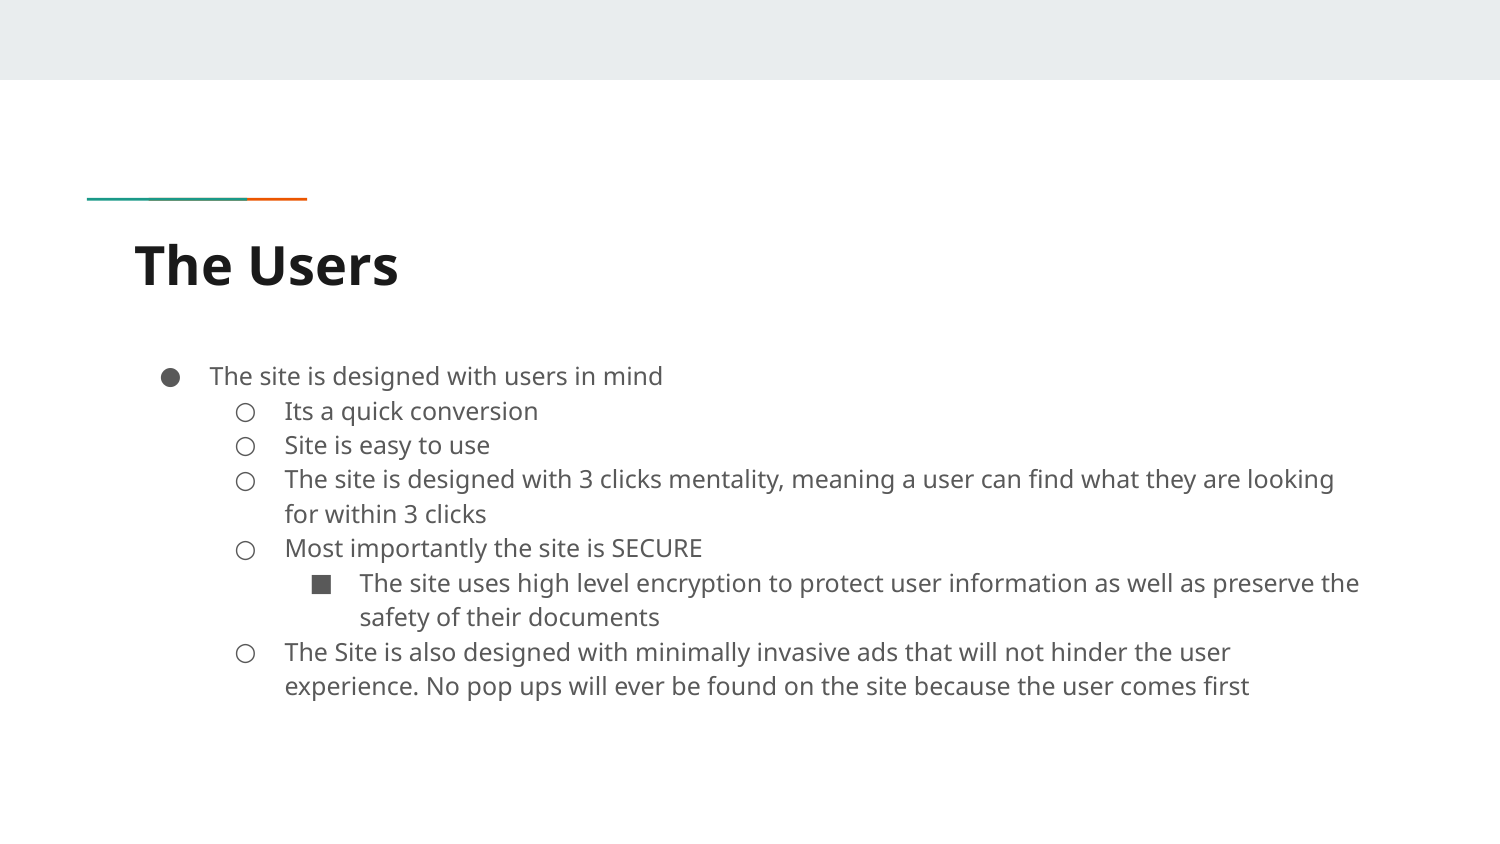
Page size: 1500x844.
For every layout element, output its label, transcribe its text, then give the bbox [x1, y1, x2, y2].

title The Users [119, 216, 1381, 305]
list The site is designed with users in mind Its a quick conversion Site is easy to use The site is designed with 3 clicks mentality, meaning a user can find what they are looking for within 3 clicks Most importantly the site is SECURE The site uses high level encryption to protect user information as well as preserve the safety of their documents The Site is also designed with minimally invasive ads that will not hinder the user experience. No pop ups will ever be found on the site because the user comes first [119, 341, 1381, 712]
